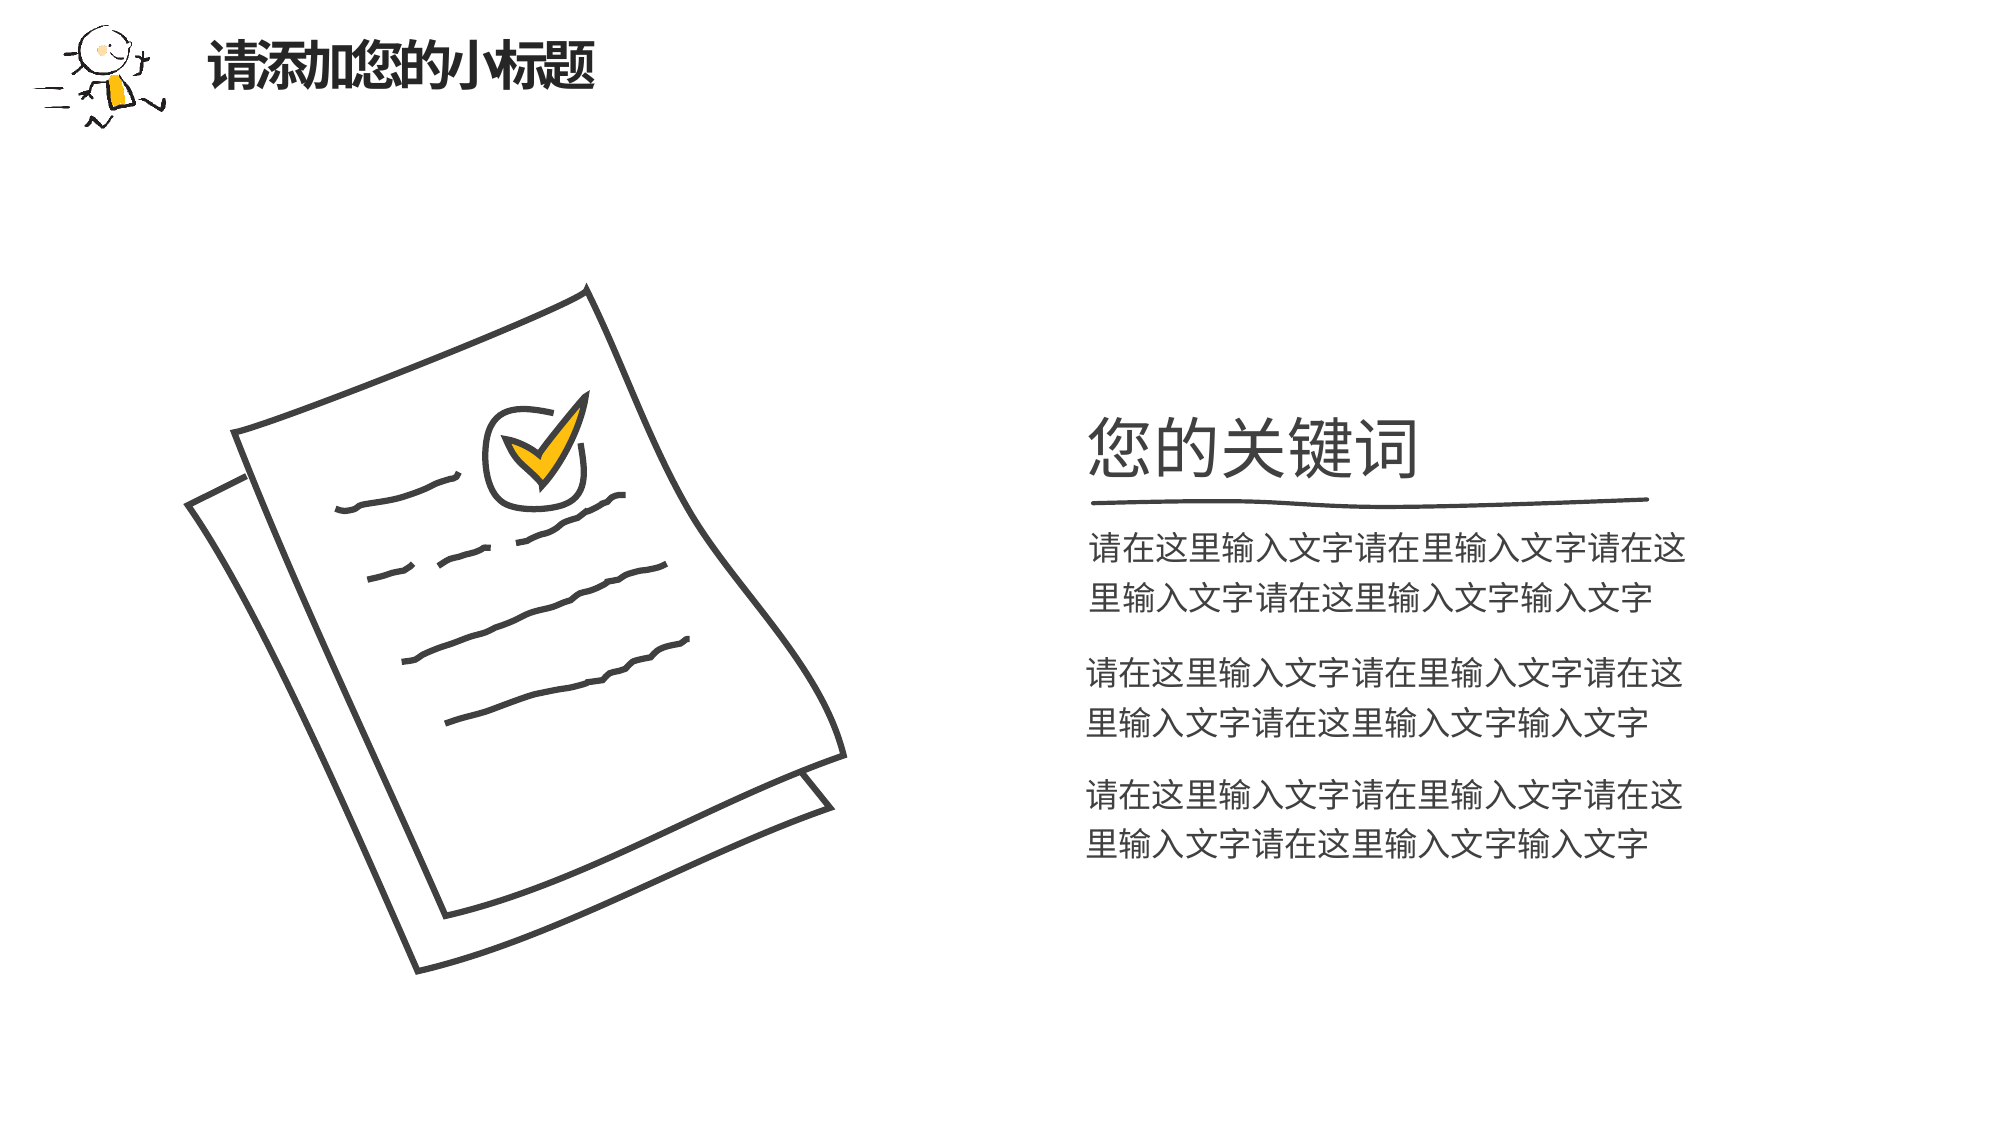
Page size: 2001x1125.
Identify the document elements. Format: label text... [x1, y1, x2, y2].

text_box 您的关键词 [1072, 399, 1436, 494]
text_box 请在这里输入文字请在里输入文字请在这里输入文字请在这里输入文字输入文字 [1070, 634, 1710, 750]
text_box 请添加您的小标题 [191, 23, 612, 104]
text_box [219, 311, 812, 945]
text_box [1092, 498, 1649, 508]
picture [19, 17, 176, 140]
text_box 请在这里输入文字请在里输入文字请在这里输入文字请在这里输入文字输入文字 [1074, 509, 1714, 625]
text_box 请在这里输入文字请在里输入文字请在这里输入文字请在这里输入文字输入文字 [1070, 756, 1710, 871]
